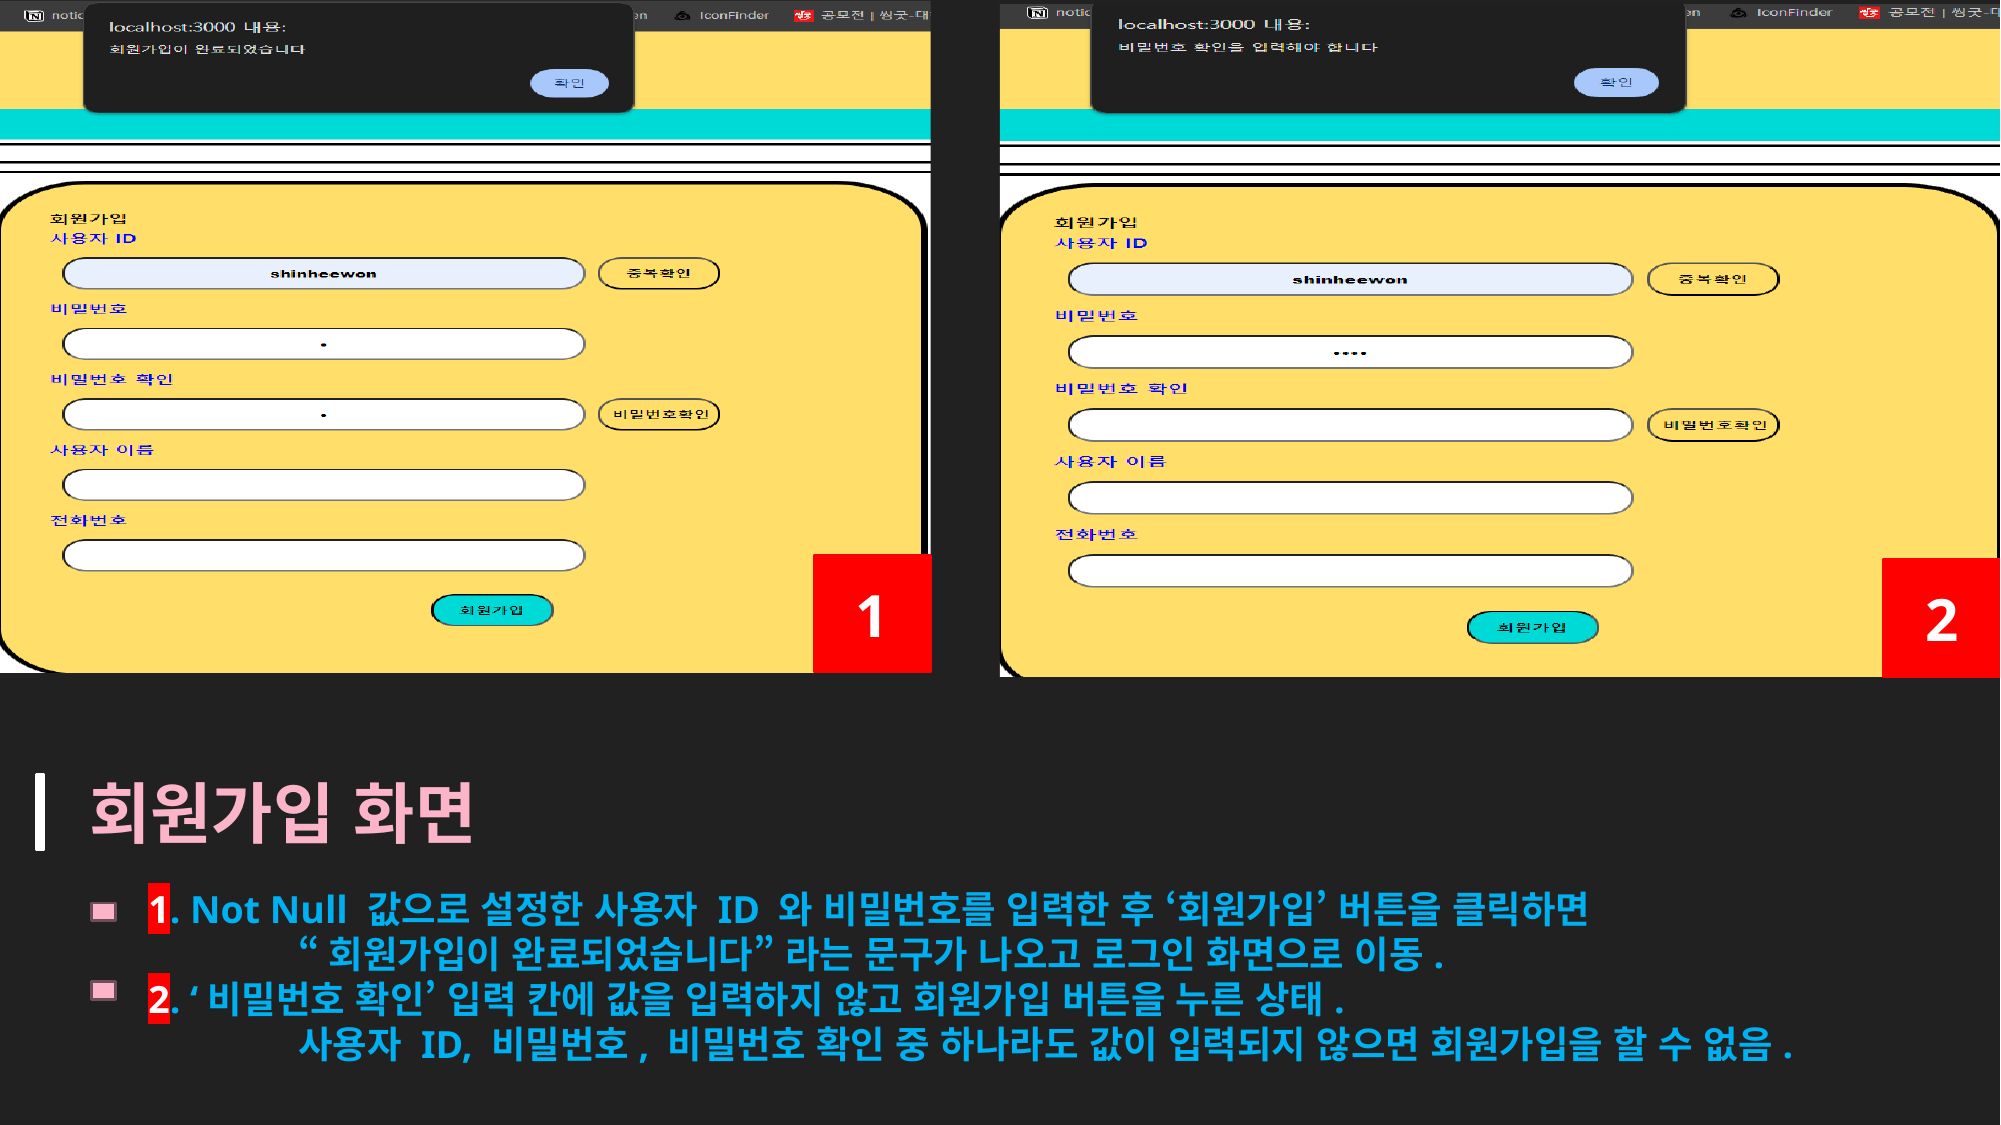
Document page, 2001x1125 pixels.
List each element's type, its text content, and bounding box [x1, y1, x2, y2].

picture [0, 0, 931, 673]
picture [999, 4, 2000, 677]
text_box [90, 902, 117, 922]
text_box 회원가입 화면 [74, 764, 492, 860]
text_box [35, 773, 45, 851]
text_box [90, 980, 117, 1001]
text_box 1. Not Null 값으로 설정한 사용자 ID 와 비밀번호를 입력한 후 ‘회원가입’ 버튼을 클릭하면 “회원가입이 완료되었습니다” 라는 문구가 나오고 로그인 화면으로 이동. 2. ‘비밀번호 확인’ 입력 칸에 값을 입력하지 않고 회원가입 버튼을 누른 상태. 사용자 ID, 비밀번호, 비밀번호 확인 중 하나라도 값이 입력되지 않으면 회원가입을 할 수 없음. [133, 878, 1977, 1073]
